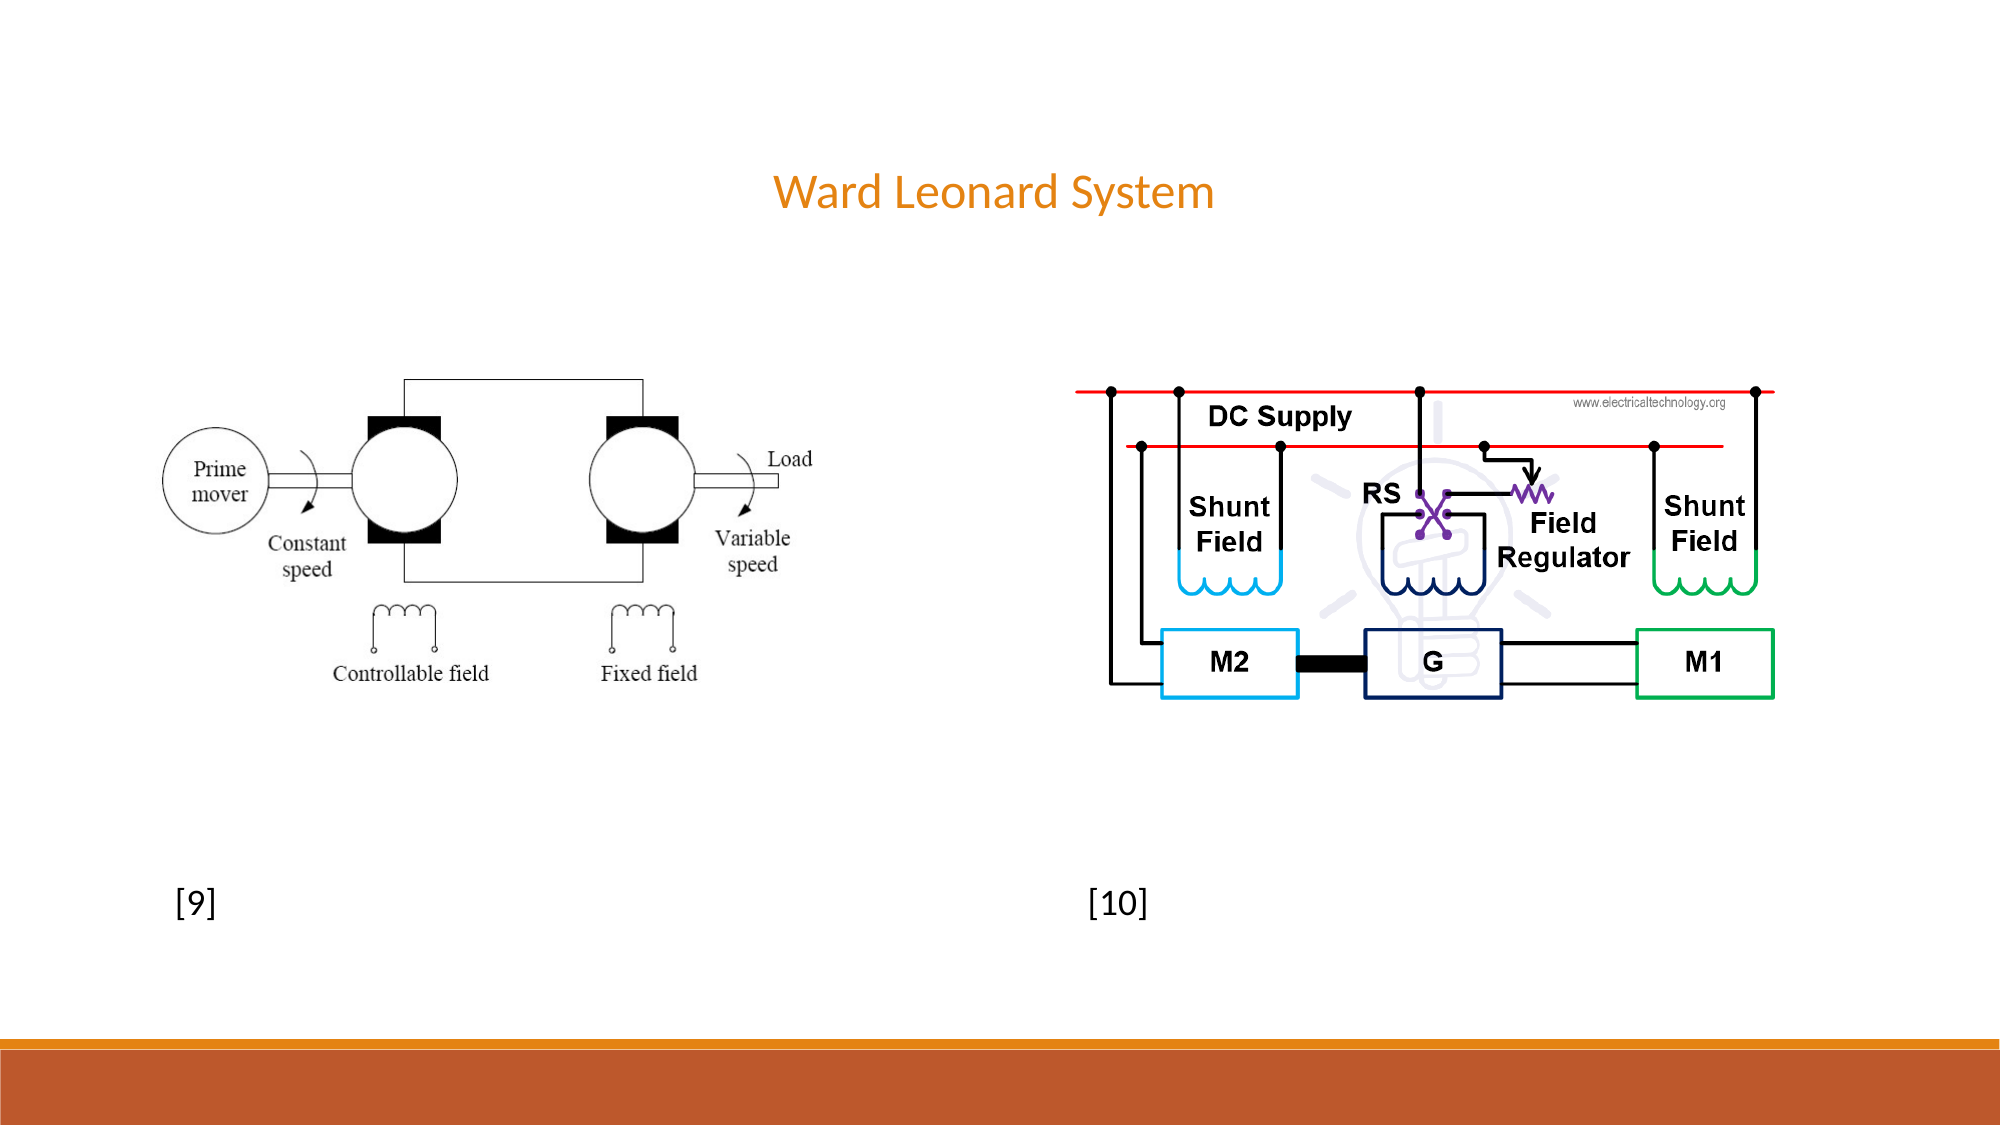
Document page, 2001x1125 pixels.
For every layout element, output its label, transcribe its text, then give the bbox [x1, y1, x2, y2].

text_box [9] [160, 870, 239, 931]
picture [1072, 383, 1776, 702]
picture [123, 361, 840, 724]
text_box [10] [1073, 870, 1173, 931]
text_box Ward Leonard System [758, 151, 1759, 226]
